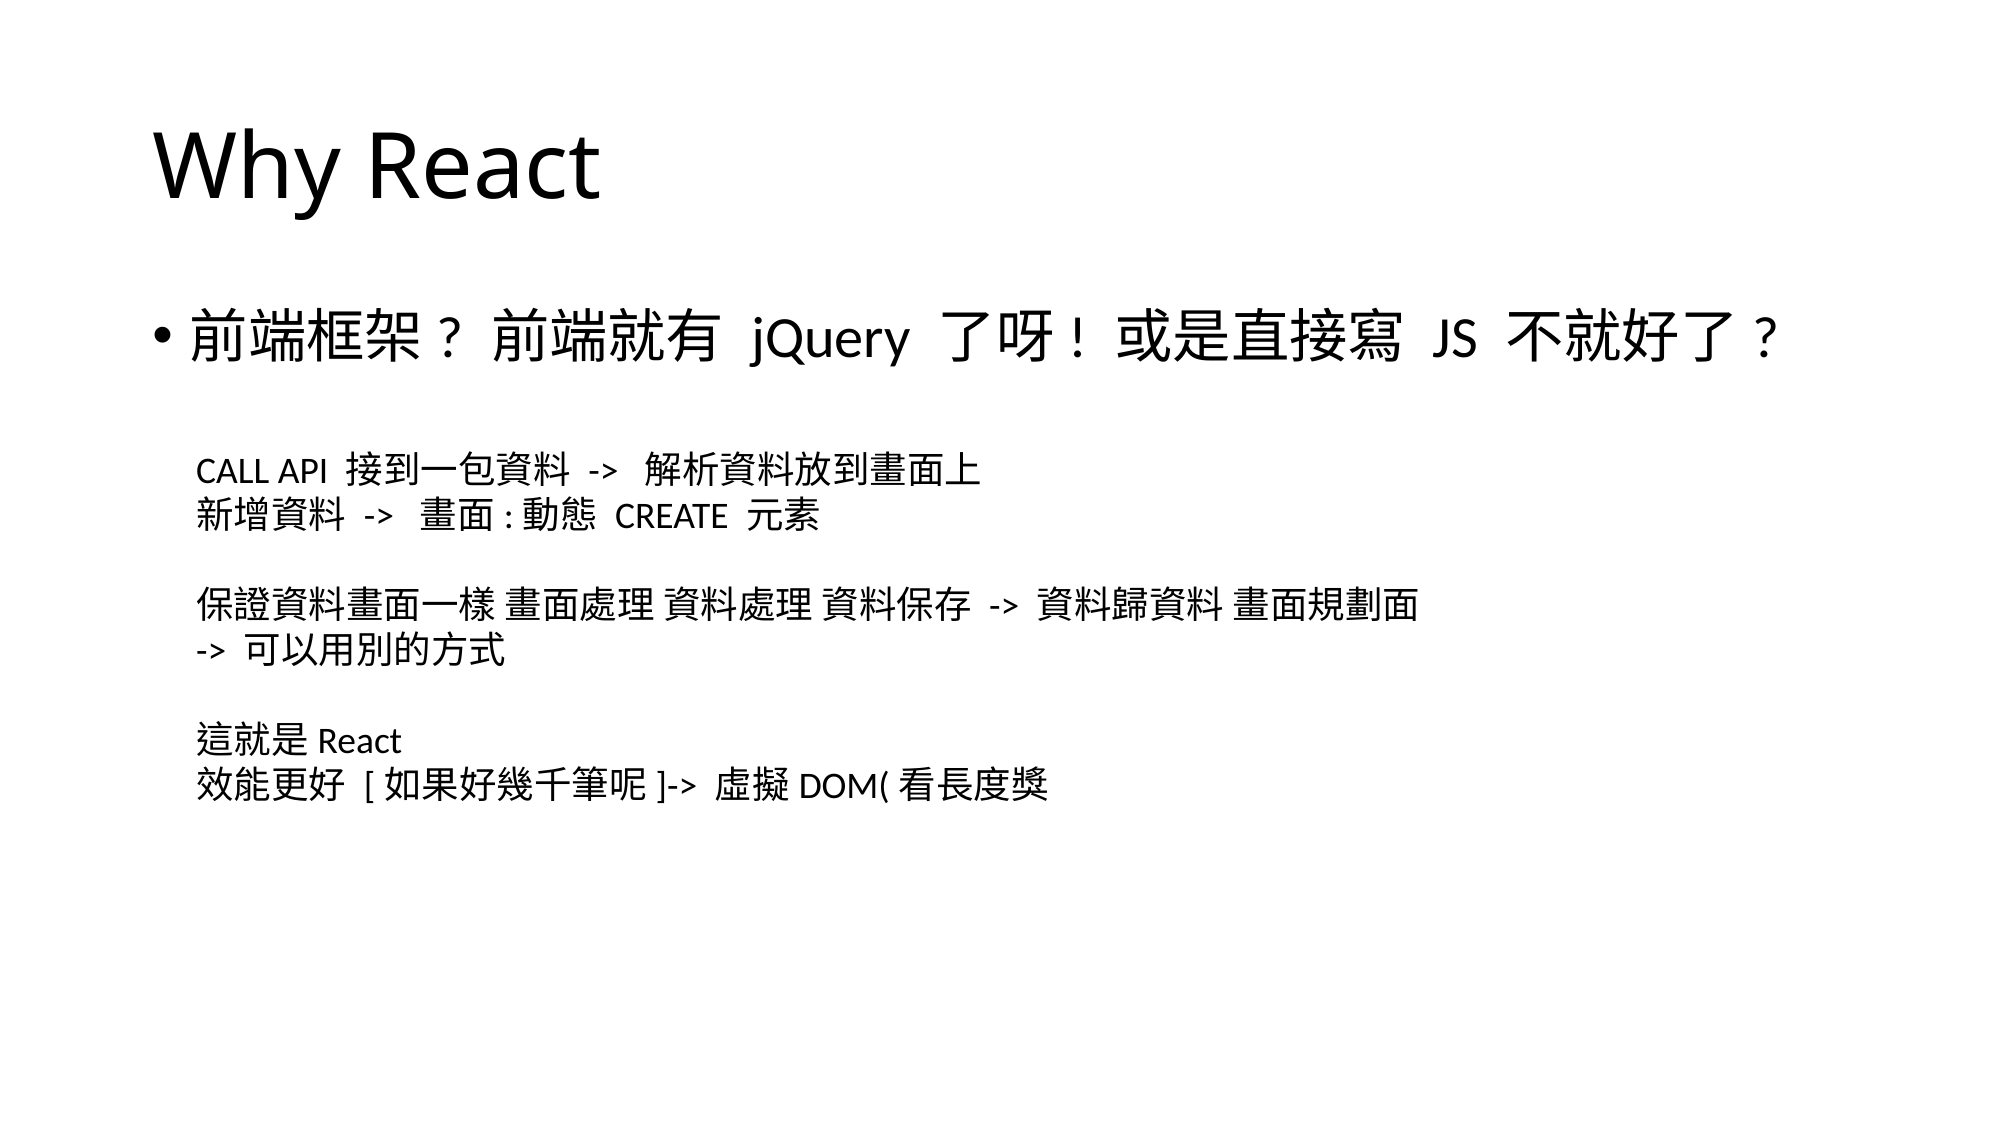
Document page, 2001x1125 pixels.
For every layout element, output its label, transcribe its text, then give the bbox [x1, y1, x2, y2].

list 前端框架? 前端就有 jQuery 了呀! 或是直接寫 JS 不就好了? [137, 299, 1863, 1014]
title Why React [137, 59, 1863, 278]
text_box CALL API 接到一包資料 -> 解析資料放到畫面上 新增資料 -> 畫面:動態 CREATE 元素 保證資料畫面一樣 畫面處理 資料處理 資料保存 -> 資料歸資料 畫面規劃面 -> 可以用別的方式 這就是React 效能更好 [如果好幾千筆呢]-> 虛擬DOM(看長度獎 [181, 438, 1625, 813]
